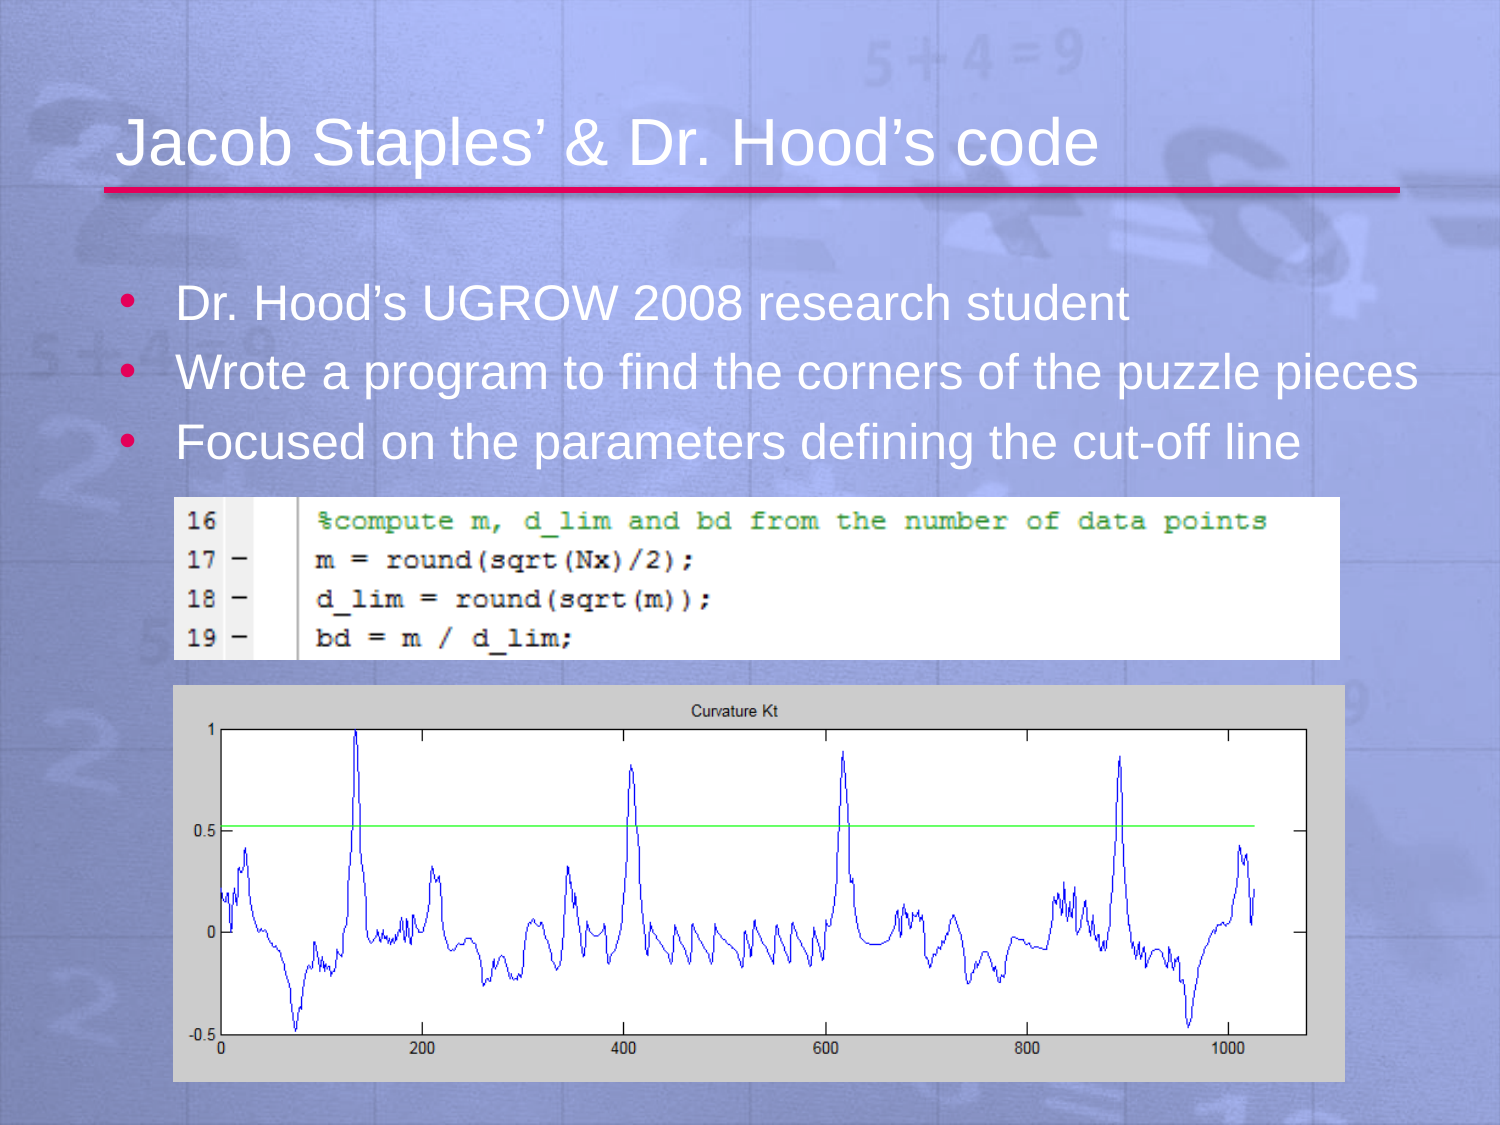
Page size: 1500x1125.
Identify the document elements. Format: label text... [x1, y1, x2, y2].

text_box Dr. Hood’s UGROW 2008 research student Wrote a program to find the corners of the puzzle pieces Focused on the parameters defining the cut-off line [103, 262, 1480, 1005]
title Jacob Staples’ & Dr. Hood’s code [100, 91, 1500, 187]
picture [173, 497, 1340, 661]
picture [172, 685, 1345, 1083]
